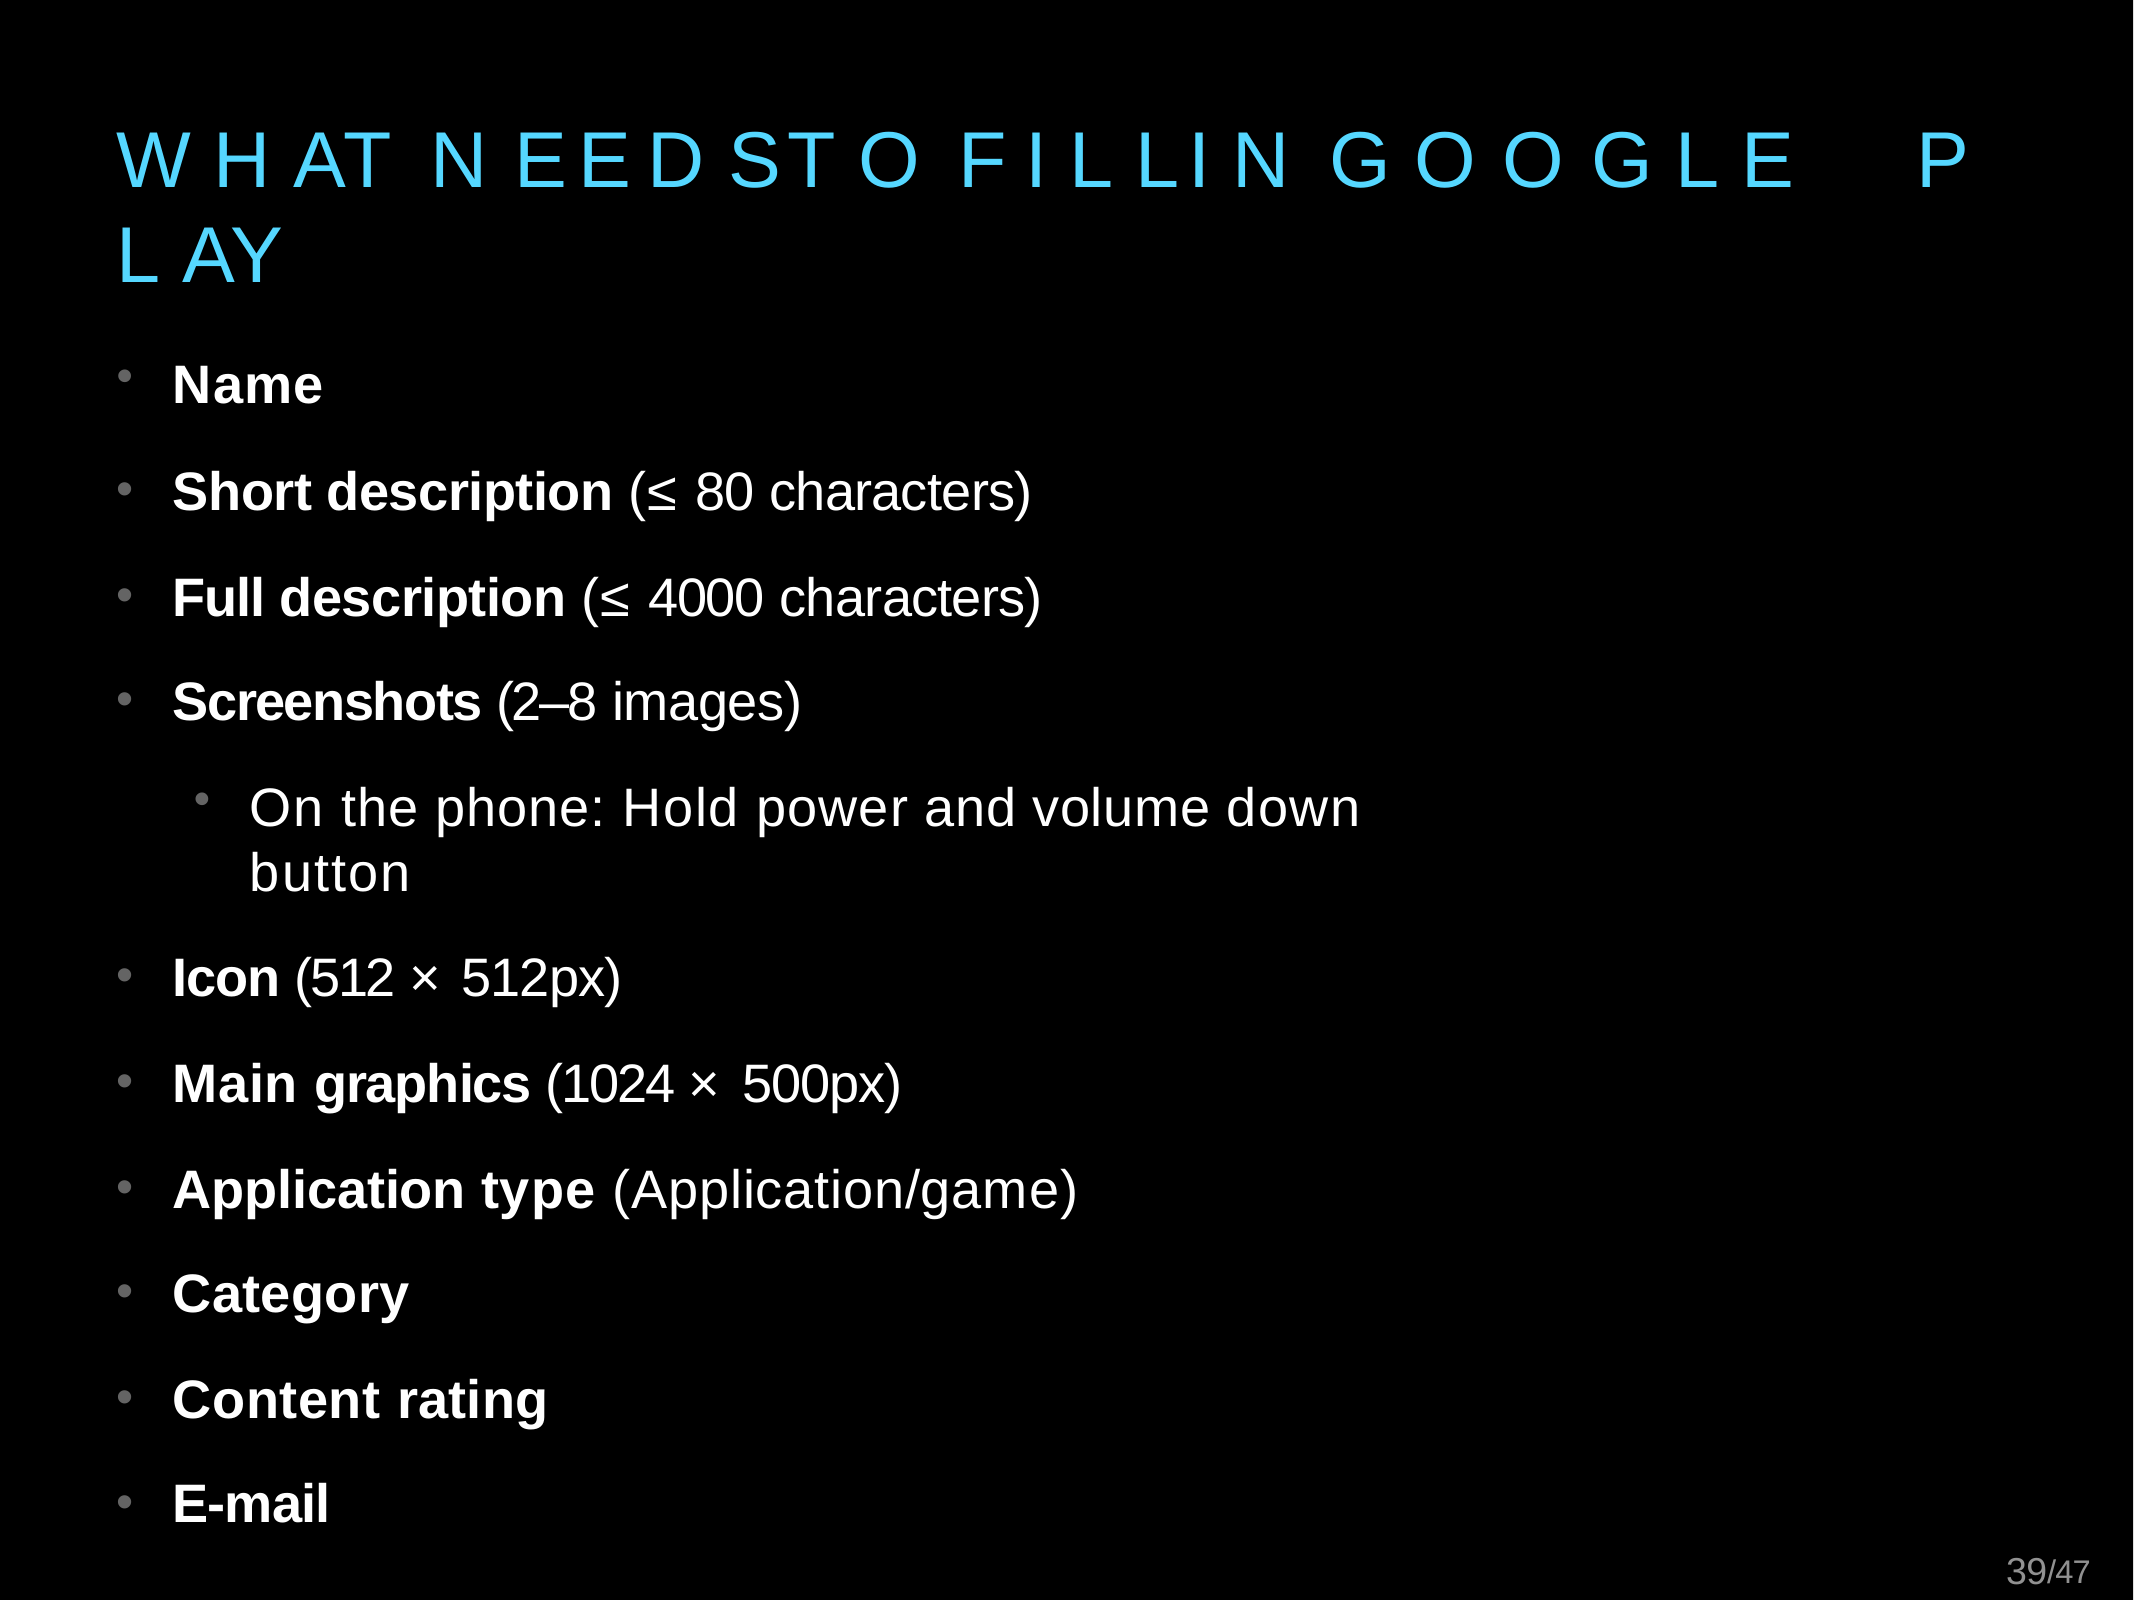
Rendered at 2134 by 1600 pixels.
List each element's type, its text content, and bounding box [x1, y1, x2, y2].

slide_number 29/47 [2001, 1524, 2101, 1600]
text_box Name Short description (≤ 80 characters) Full description (≤ 4000 characters) Screenshots (2–8 images) On the phone: Hold power and volume down button Icon (512 × 512px) Main graphics (1024 × 500px) Application type (Application/game) Category Content rating E-mail [114, 347, 1534, 1534]
title W H AT N E E D S T O F I L L I N G O O G L E P L AY [114, 105, 2003, 376]
